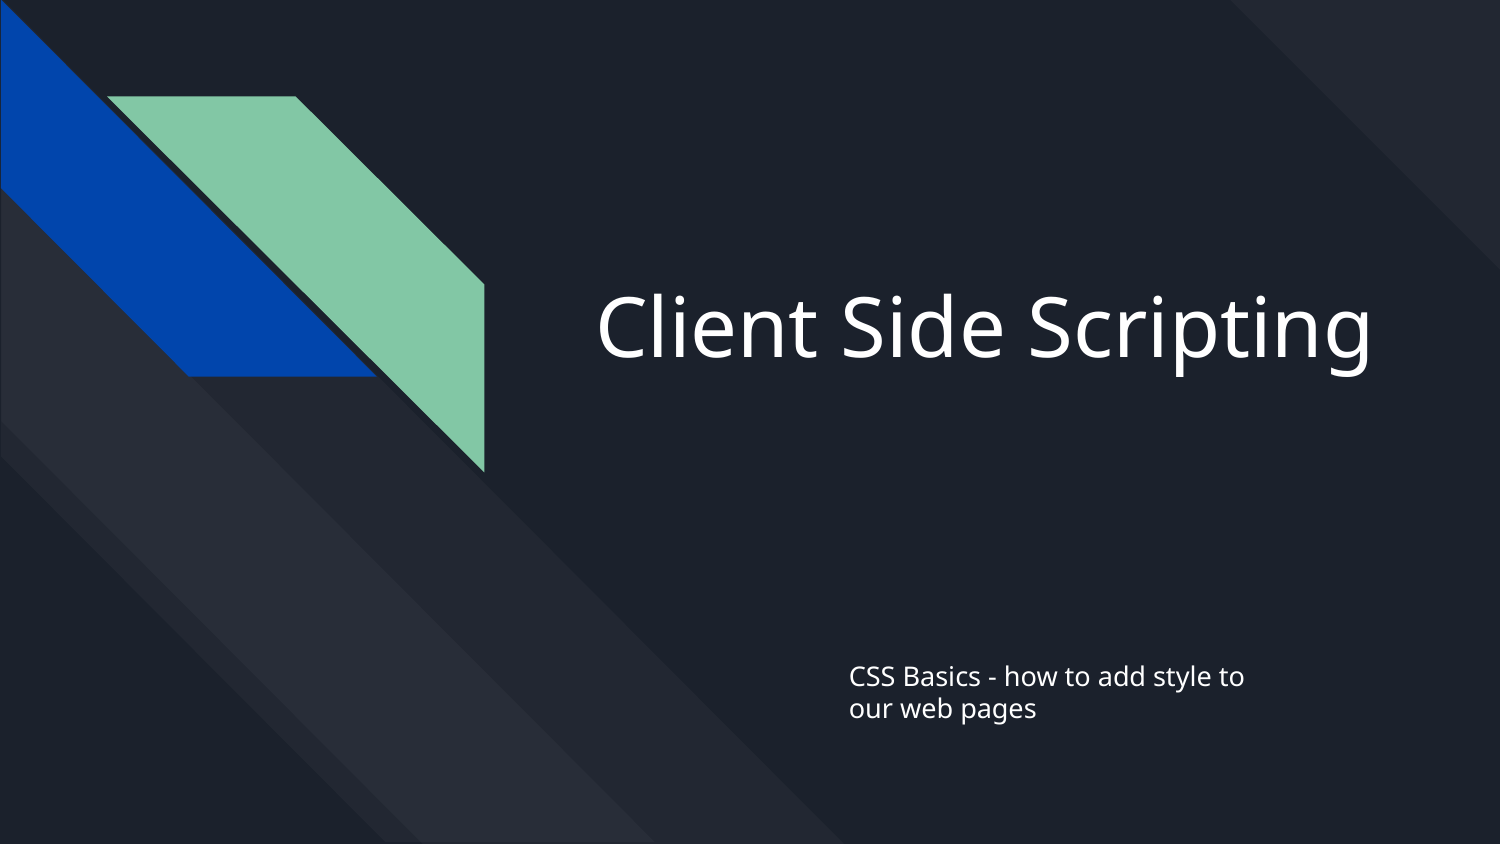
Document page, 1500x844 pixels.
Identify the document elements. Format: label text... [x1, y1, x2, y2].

title Client Side Scripting [580, 258, 1404, 518]
subtitle CSS Basics - how to add style to our web pages [833, 643, 1304, 727]
